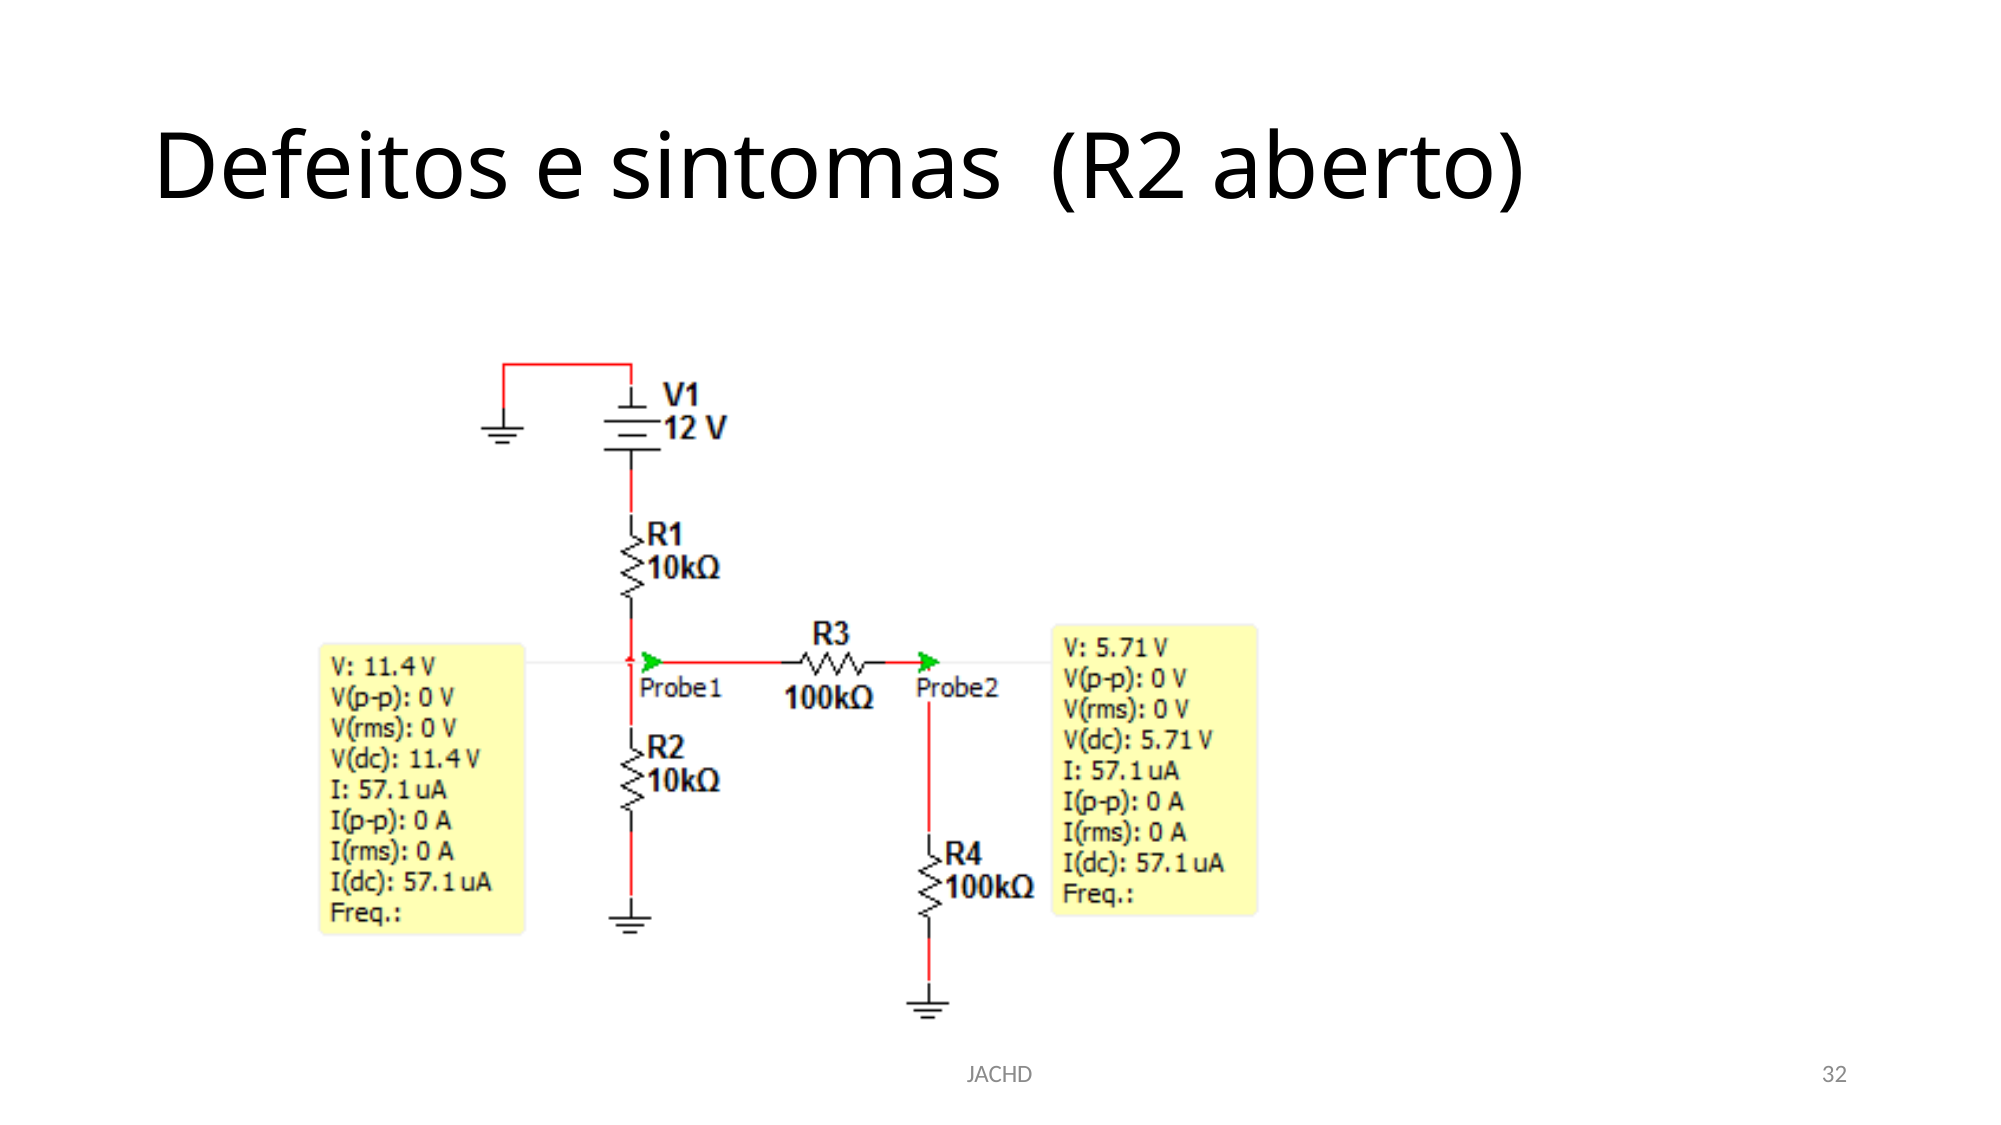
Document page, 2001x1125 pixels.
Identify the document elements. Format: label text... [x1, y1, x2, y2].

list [203, 319, 1316, 1043]
title Defeitos e sintomas (R2 aberto) [137, 59, 1863, 278]
footer JACHD [662, 1042, 1338, 1103]
slide_number 32 [1412, 1042, 1863, 1103]
